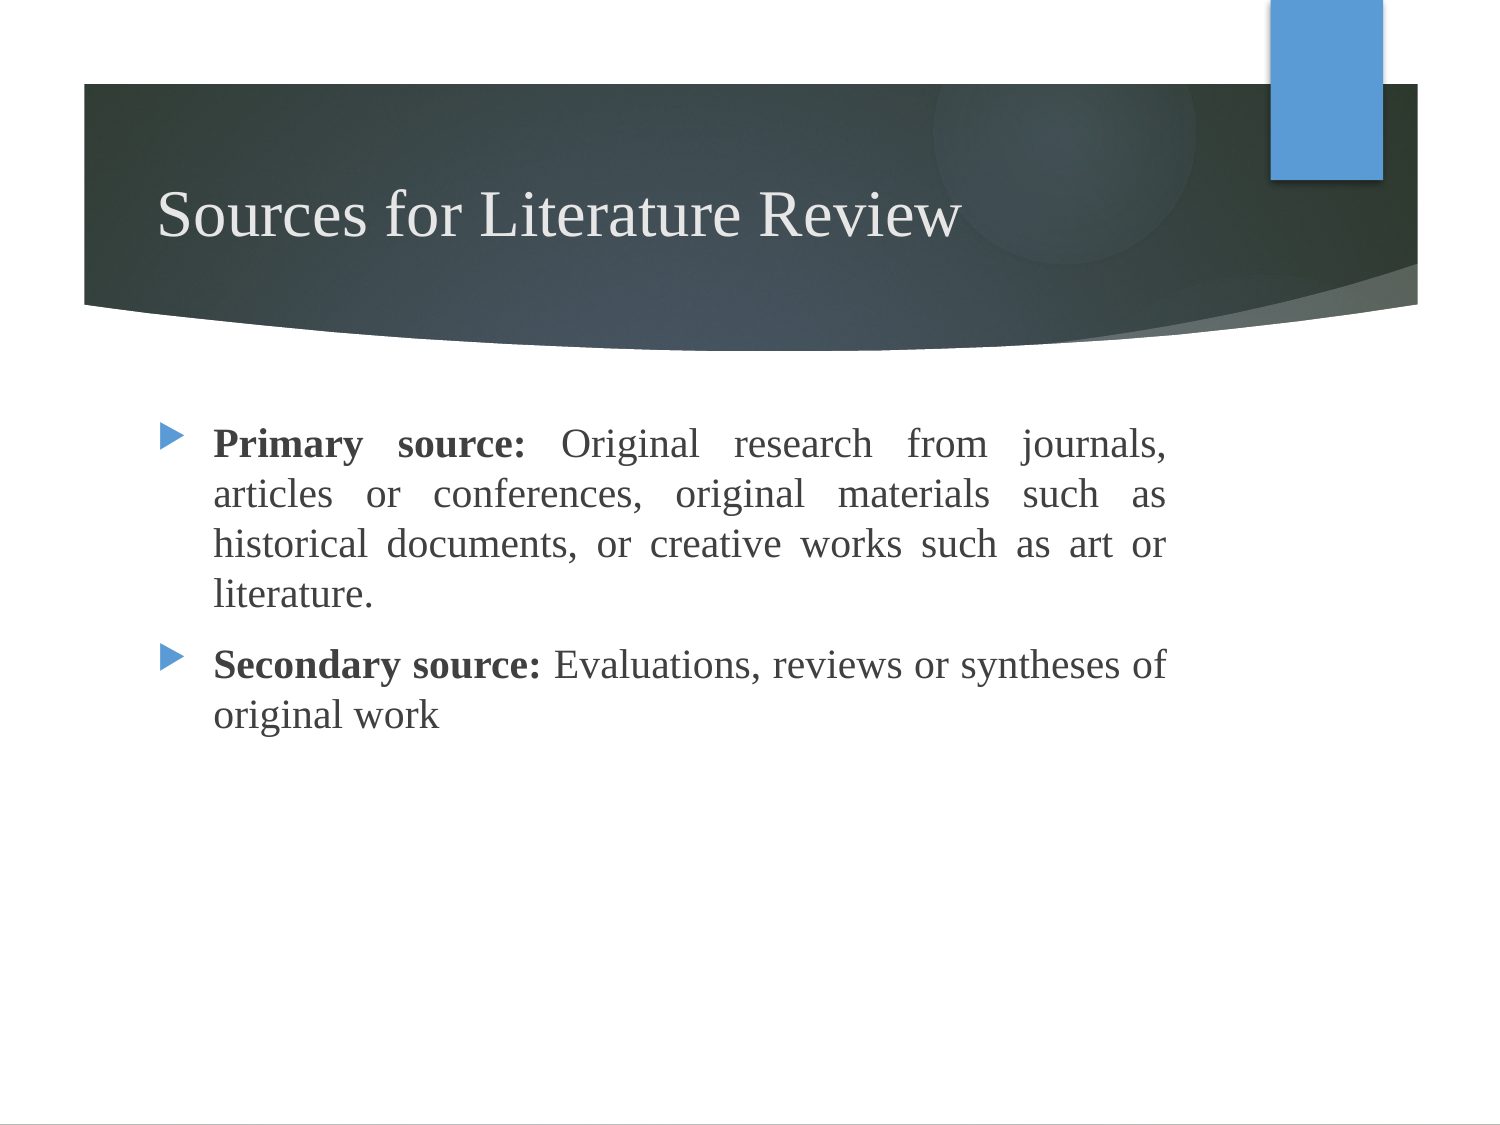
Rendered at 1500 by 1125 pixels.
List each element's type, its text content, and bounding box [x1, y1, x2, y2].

list Primary source: Original research from journals, articles or conferences, original materials such as historical documents, or creative works such as art or literature. Secondary source: Evaluations, reviews or syntheses of original work [142, 408, 1183, 988]
title Sources for Literature Review [141, 151, 1183, 269]
